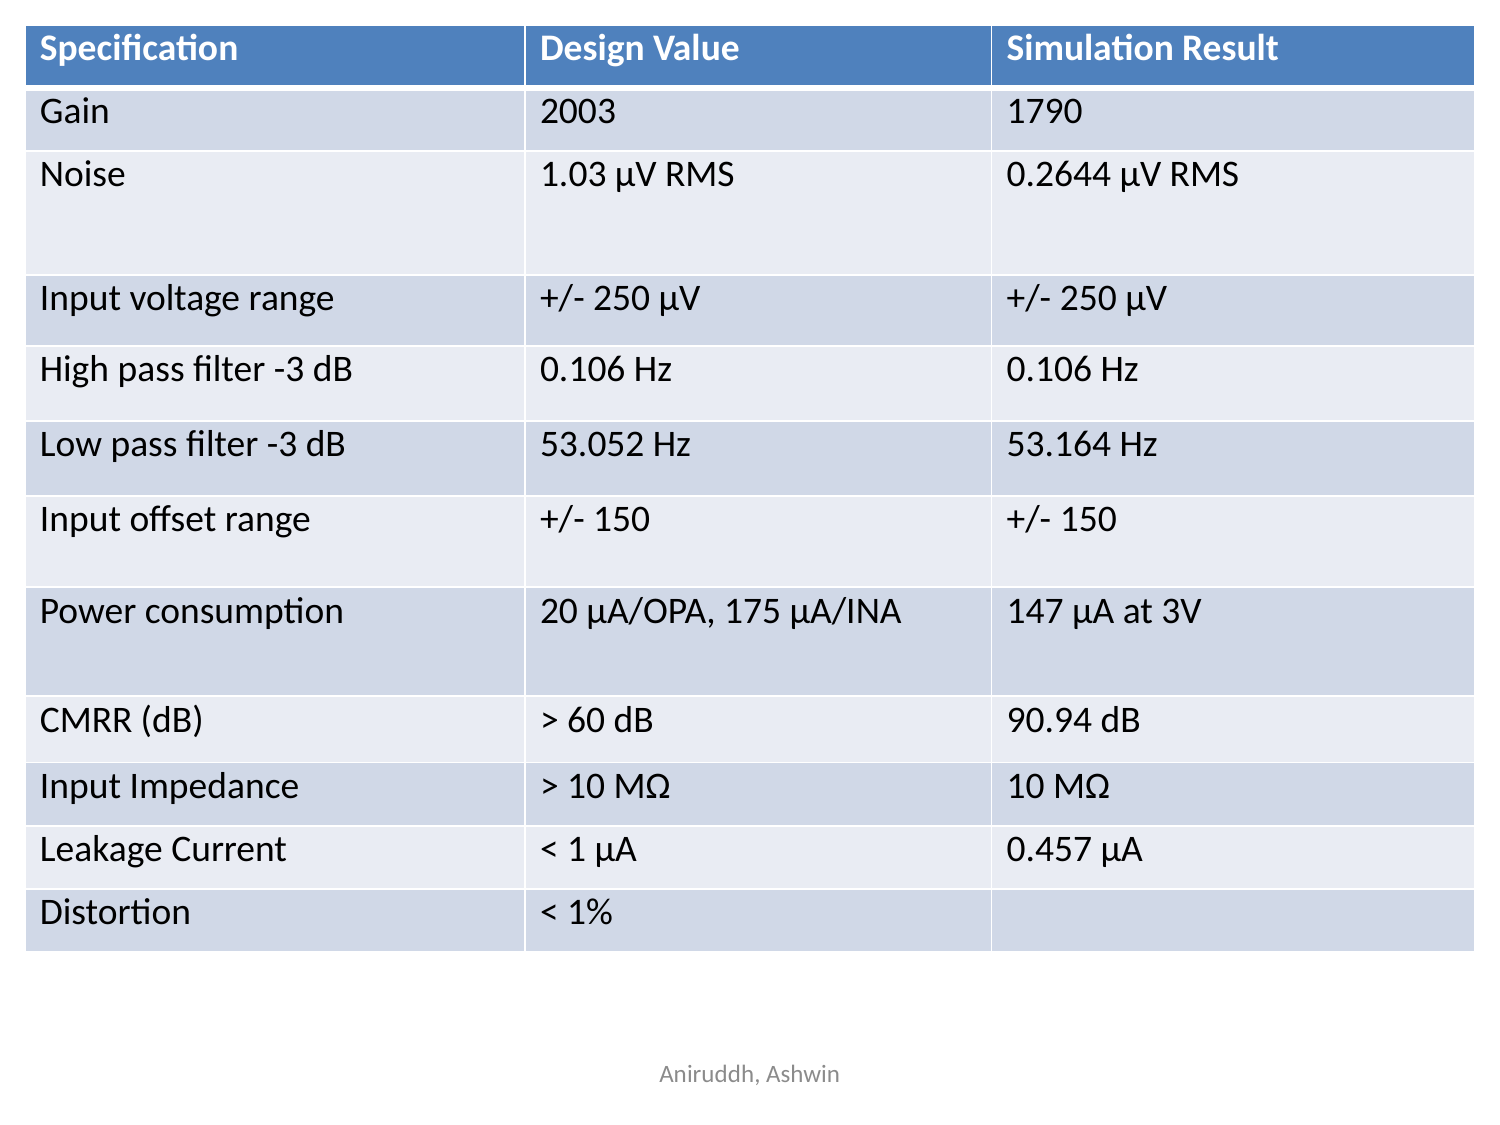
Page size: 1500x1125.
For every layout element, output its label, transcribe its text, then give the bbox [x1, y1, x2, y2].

table_cell Input Impedance [26, 763, 524, 825]
table_cell +/- 250 μV [526, 276, 991, 345]
table_cell Distortion [26, 890, 524, 951]
table_cell Noise [26, 152, 524, 274]
table_cell [992, 890, 1474, 951]
table_cell 0.457 µA [992, 827, 1474, 888]
table_cell 0.2644 µV RMS [992, 152, 1474, 274]
table_header Simulation Result [992, 26, 1474, 85]
table_cell Gain [26, 91, 524, 150]
table_cell 1790 [992, 91, 1474, 150]
table_cell Power consumption [26, 588, 524, 695]
table_cell 53.052 Hz [526, 422, 991, 495]
table_cell 53.164 Hz [992, 422, 1474, 495]
table_header Specification [26, 26, 524, 85]
table_cell 0.106 Hz [526, 347, 991, 420]
table_cell Input offset range [26, 497, 524, 586]
table_cell Low pass filter -3 dB [26, 422, 524, 495]
table_cell Input voltage range [26, 276, 524, 345]
table_cell 147 µA at 3V [992, 588, 1474, 695]
table_header Design Value [526, 26, 991, 85]
table_cell > 10 MΩ [526, 763, 991, 825]
table_cell CMRR (dB) [26, 697, 524, 762]
table_cell 90.94 dB [992, 697, 1474, 762]
table_cell +/- 250 μV [992, 276, 1474, 345]
table_cell 0.106 Hz [992, 347, 1474, 420]
table_cell Leakage Current [26, 827, 524, 888]
table_cell High pass filter -3 dB [26, 347, 524, 420]
footer Aniruddh, Ashwin [512, 1042, 988, 1103]
table_cell 20 µA/OPA, 175 µA/INA [526, 588, 991, 695]
table_cell > 60 dB [526, 697, 991, 762]
table_cell < 1% [526, 890, 991, 951]
table_cell 10 MΩ [992, 763, 1474, 825]
table_cell +/- 150 [992, 497, 1474, 586]
table_cell 1.03 µV RMS [526, 152, 991, 274]
table_cell 2003 [526, 91, 991, 150]
table_cell +/- 150 [526, 497, 991, 586]
table_cell < 1 µA [526, 827, 991, 888]
